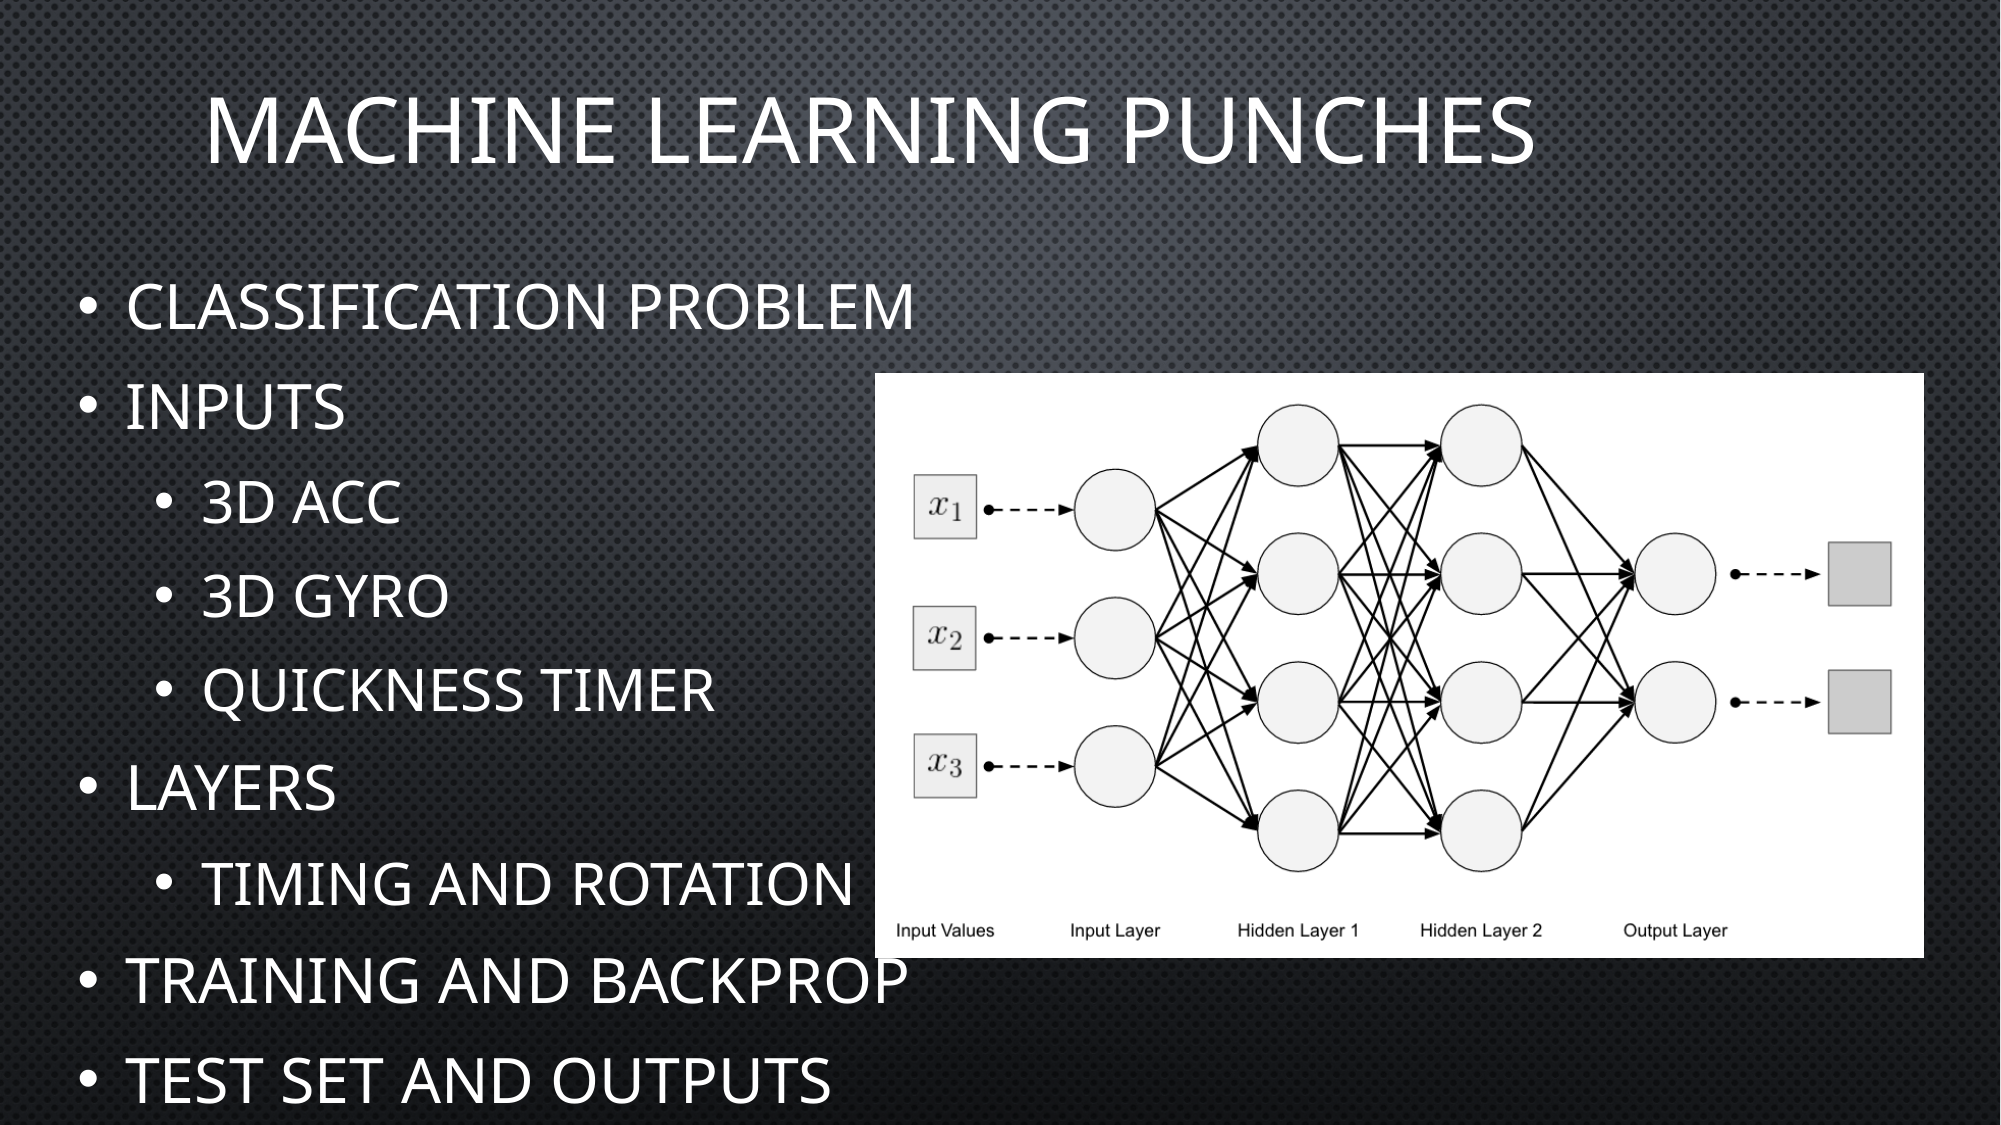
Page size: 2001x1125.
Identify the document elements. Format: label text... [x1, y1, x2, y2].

list Classification Problem Inputs 3D ACC 3D GYRO Quickness Timer Layers Timing and Rotation Training and Backprop Test set and outputs [62, 259, 1813, 1125]
picture [874, 373, 1924, 958]
title Machine Learning punches [187, 46, 1813, 207]
